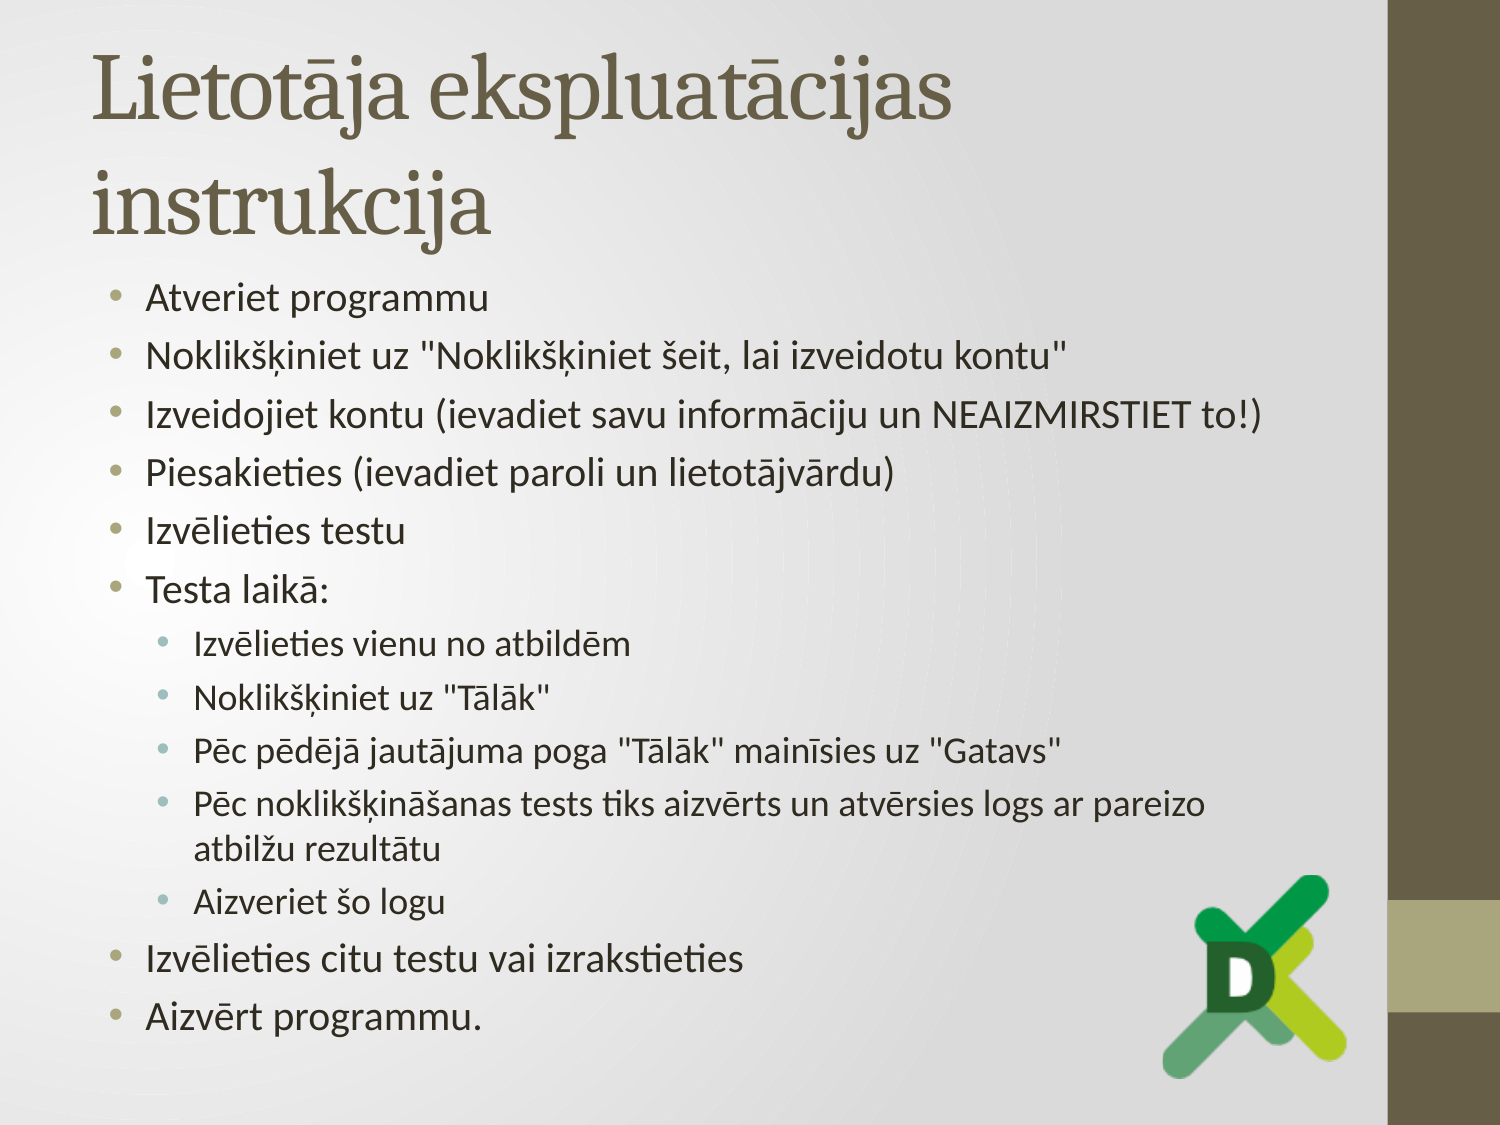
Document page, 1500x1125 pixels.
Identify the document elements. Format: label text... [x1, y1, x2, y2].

picture [1161, 874, 1373, 1079]
list Atveriet programmu Noklikšķiniet uz "Noklikšķiniet šeit, lai izveidotu kontu" Izveidojiet kontu (ievadiet savu informāciju un NEAIZMIRSTIET to!) Piesakieties (ievadiet paroli un lietotājvārdu) Izvēlieties testu Testa laikā: Izvēlieties vienu no atbildēm Noklikšķiniet uz "Tālāk" Pēc pēdējā jautājuma poga "Tālāk" mainīsies uz "Gatavs" Pēc noklikšķināšanas tests tiks aizvērts un atvērsies logs ar pareizo atbilžu rezultātu Aizveriet šo logu Izvēlieties citu testu vai izrakstieties Aizvērt programmu. [75, 262, 1325, 1050]
title Lietotāja ekspluatācijas instrukcija [75, 45, 1325, 233]
